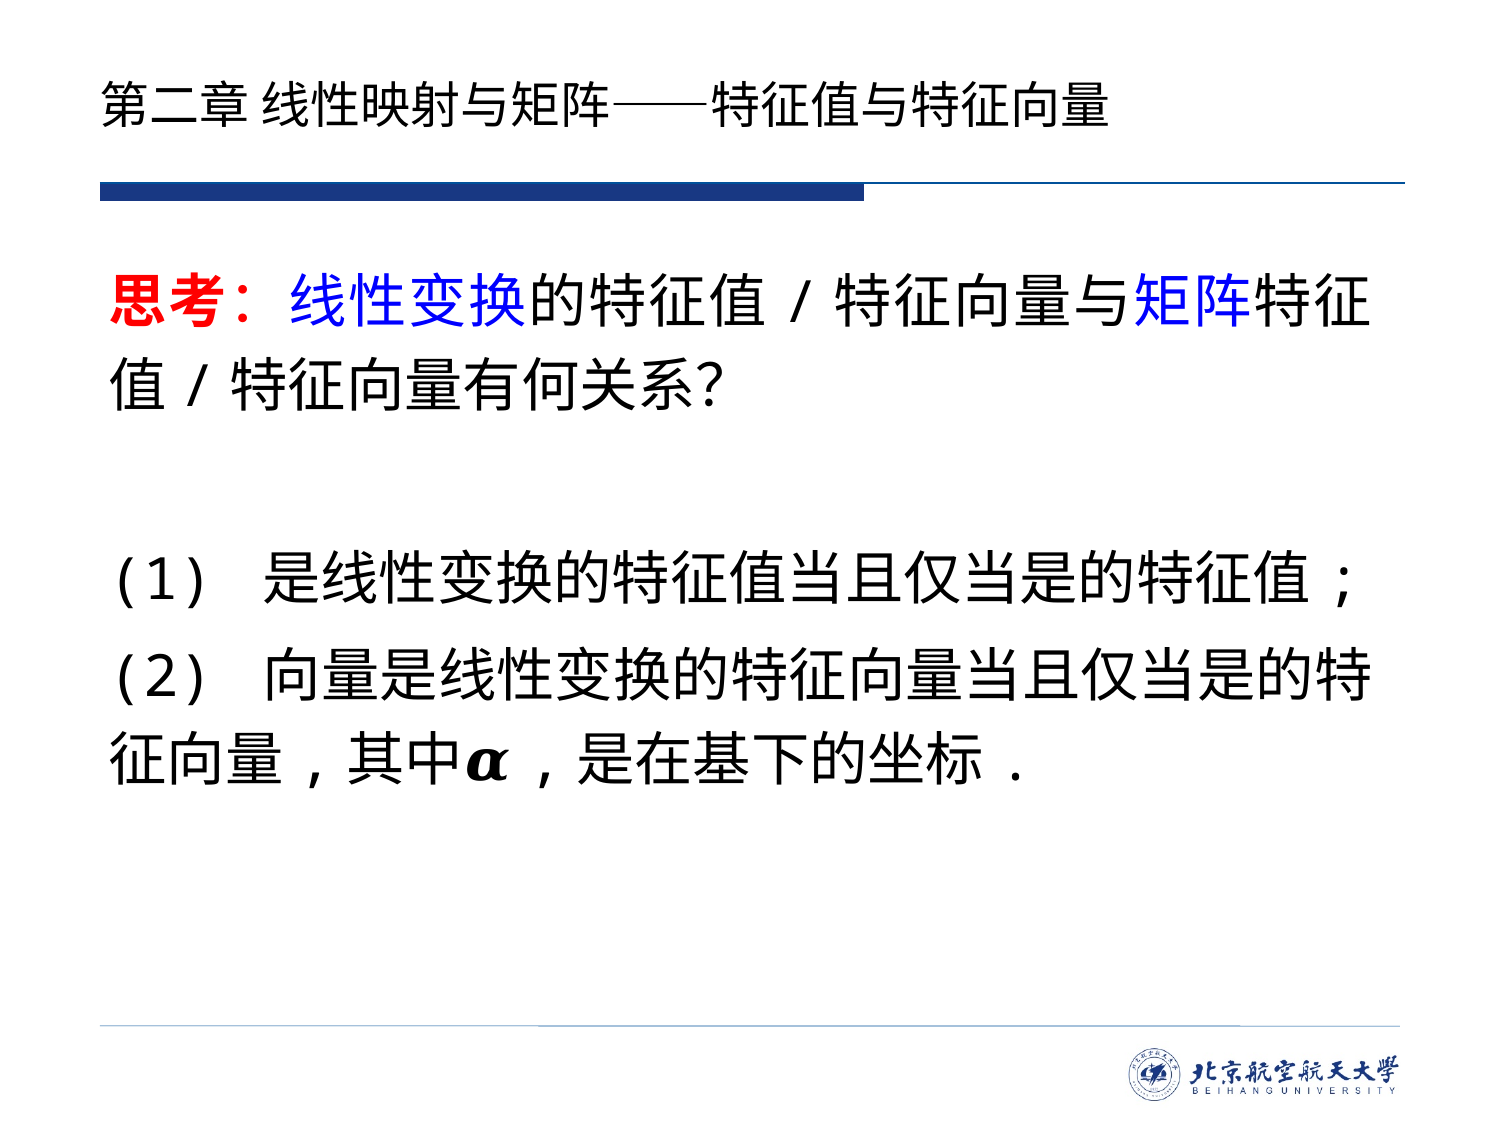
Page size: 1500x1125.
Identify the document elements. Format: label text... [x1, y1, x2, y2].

title 第二章 线性映射与矩阵——特征值与特征向量 [83, 29, 1397, 141]
picture [1114, 1041, 1412, 1108]
